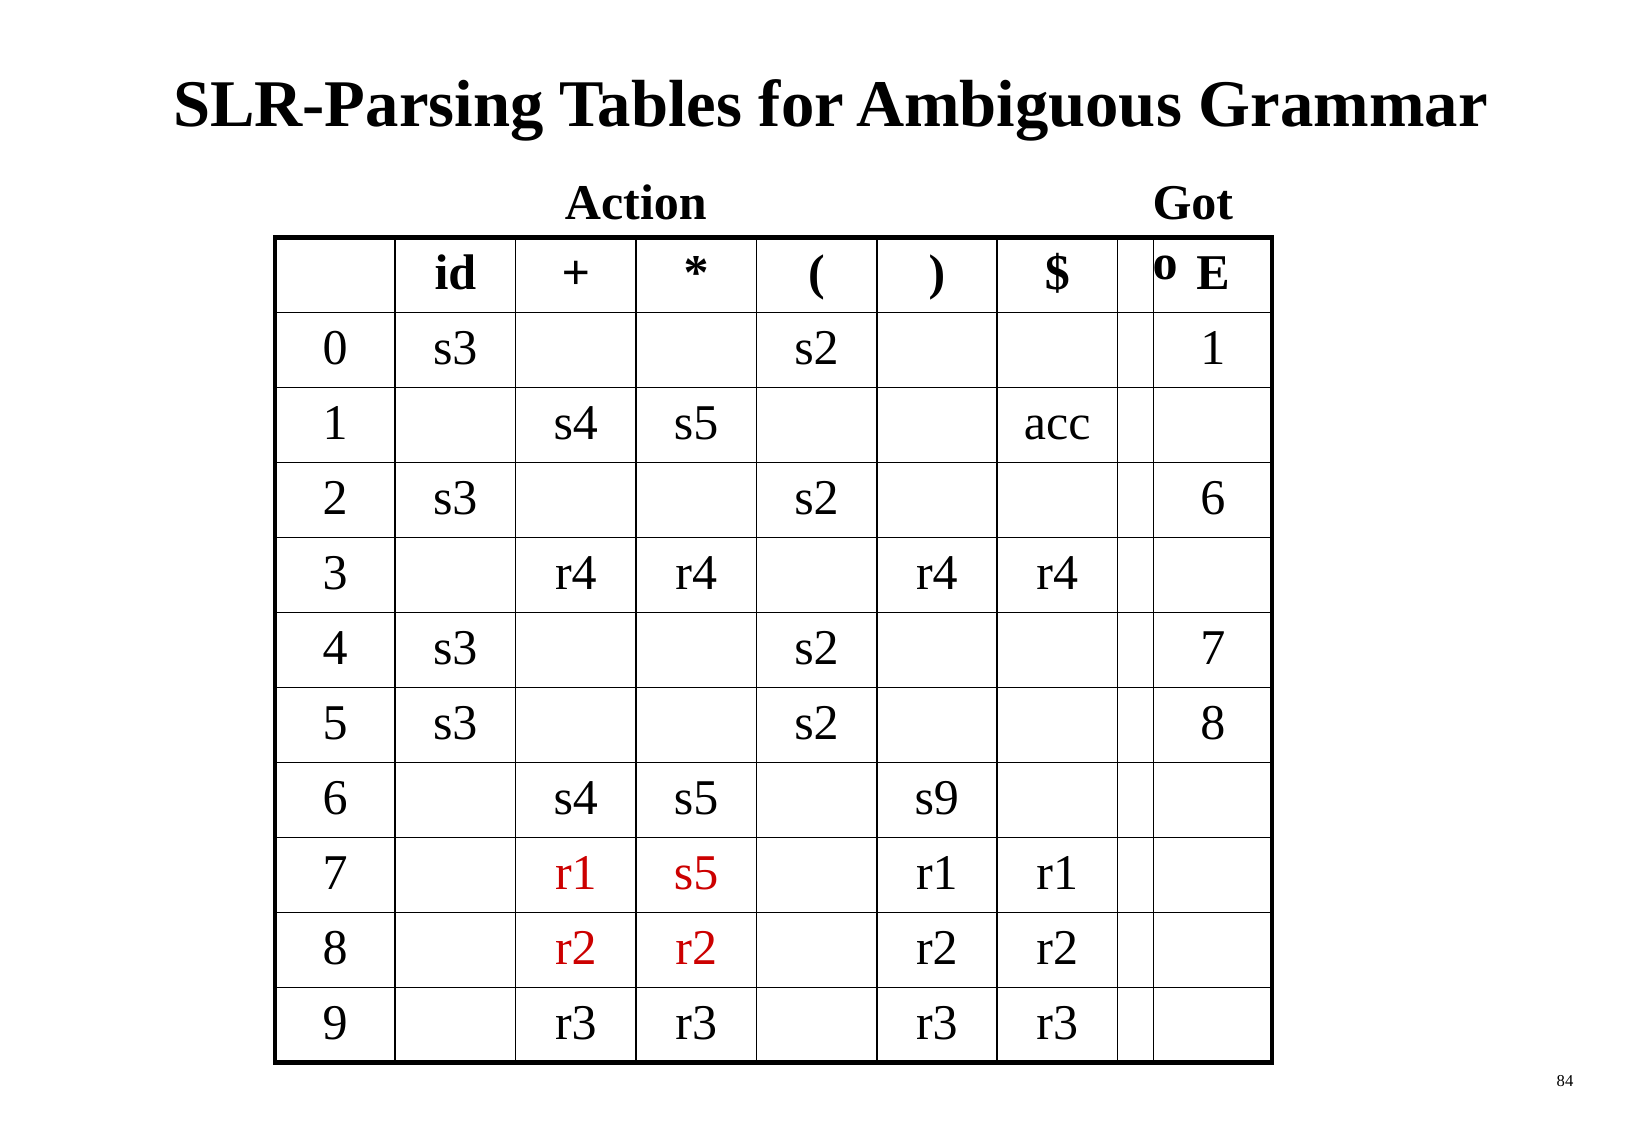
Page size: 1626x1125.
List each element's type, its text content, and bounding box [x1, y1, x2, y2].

text_box ‹#› [1250, 1062, 1589, 1100]
table_header [277, 240, 394, 312]
table_cell [516, 463, 635, 537]
table_cell [998, 613, 1117, 687]
table_cell 8 [277, 913, 394, 987]
table_cell s4 [516, 388, 635, 462]
table_cell [878, 313, 996, 387]
table_cell [516, 313, 635, 387]
table_cell [878, 463, 996, 537]
table_cell [757, 913, 876, 987]
table_cell r1 [998, 838, 1117, 912]
table_cell [1154, 838, 1270, 912]
table_cell [1154, 538, 1270, 612]
table_cell r2 [878, 913, 996, 987]
table_cell 6 [277, 763, 394, 837]
table_header * [637, 240, 756, 312]
table_cell s3 [396, 688, 515, 762]
table_header id [396, 240, 515, 312]
table_cell [878, 613, 996, 687]
table_cell [1118, 688, 1153, 762]
table_cell [637, 688, 756, 762]
table_cell s2 [757, 688, 876, 762]
table_cell 6 [1154, 463, 1270, 537]
table_cell s9 [878, 763, 996, 837]
table_cell 1 [1154, 313, 1270, 387]
table_cell r1 [516, 838, 635, 912]
table_cell [1154, 763, 1270, 837]
table_cell [1118, 388, 1153, 462]
table_cell [998, 313, 1117, 387]
text_box Goto [1137, 162, 1274, 298]
table_cell acc [998, 388, 1117, 462]
table_cell [1118, 763, 1153, 837]
table_cell s2 [757, 313, 876, 387]
table_cell [757, 838, 876, 912]
table_cell [396, 538, 515, 612]
table_cell [396, 388, 515, 462]
table_cell 2 [277, 463, 394, 537]
table_cell [1154, 388, 1270, 462]
table_cell [878, 388, 996, 462]
table_cell [998, 463, 1117, 537]
table_cell [396, 913, 515, 987]
table_cell s2 [757, 613, 876, 687]
table_cell [1118, 313, 1153, 387]
table_cell r3 [637, 988, 756, 1060]
table_cell s2 [757, 463, 876, 537]
text_box Action [549, 162, 722, 238]
table_cell [998, 763, 1117, 837]
table_cell r2 [516, 913, 635, 987]
table_cell [637, 463, 756, 537]
table_cell [757, 988, 876, 1060]
table_cell 7 [1154, 613, 1270, 687]
table_cell [757, 388, 876, 462]
table_cell [1118, 538, 1153, 612]
table_cell [1118, 613, 1153, 687]
table_header ( [757, 240, 876, 312]
table_cell [757, 538, 876, 612]
table_cell [1154, 988, 1270, 1060]
table_cell s3 [396, 463, 515, 537]
table_cell 0 [277, 313, 394, 387]
table_cell [757, 763, 876, 837]
table_cell [396, 763, 515, 837]
table_cell [878, 688, 996, 762]
table_cell s3 [396, 313, 515, 387]
table_cell r1 [878, 838, 996, 912]
table_header + [516, 240, 635, 312]
table_cell 1 [277, 388, 394, 462]
table_cell [1118, 838, 1153, 912]
table_cell [396, 988, 515, 1060]
table_cell s3 [396, 613, 515, 687]
title SLR-Parsing Tables for Ambiguous Grammar [62, 24, 1600, 175]
table_cell 9 [277, 988, 394, 1060]
table_cell s5 [637, 388, 756, 462]
table_cell r4 [998, 538, 1117, 612]
table_cell r4 [878, 538, 996, 612]
table_cell [1118, 913, 1153, 987]
table_cell s5 [637, 763, 756, 837]
table_cell [1118, 463, 1153, 537]
table_cell s5 [637, 838, 756, 912]
table_cell [637, 313, 756, 387]
table_cell r4 [637, 538, 756, 612]
table_cell [998, 688, 1117, 762]
table_cell r3 [998, 988, 1117, 1060]
table_cell r2 [998, 913, 1117, 987]
table_cell [1154, 913, 1270, 987]
table_header [1118, 240, 1153, 312]
table_cell 7 [277, 838, 394, 912]
table_cell 4 [277, 613, 394, 687]
table_cell r4 [516, 538, 635, 612]
table_header $ [998, 240, 1117, 312]
table_cell 5 [277, 688, 394, 762]
table_cell [516, 688, 635, 762]
table_cell [637, 613, 756, 687]
table_cell r3 [516, 988, 635, 1060]
table_cell 3 [277, 538, 394, 612]
table_header ) [878, 240, 996, 312]
table_cell [516, 613, 635, 687]
table_cell s4 [516, 763, 635, 837]
table_header E [1154, 298, 1270, 312]
table_cell r3 [878, 988, 996, 1060]
table_cell r2 [637, 913, 756, 987]
table_cell 8 [1154, 688, 1270, 762]
table_cell [396, 838, 515, 912]
table_cell [1118, 988, 1153, 1060]
